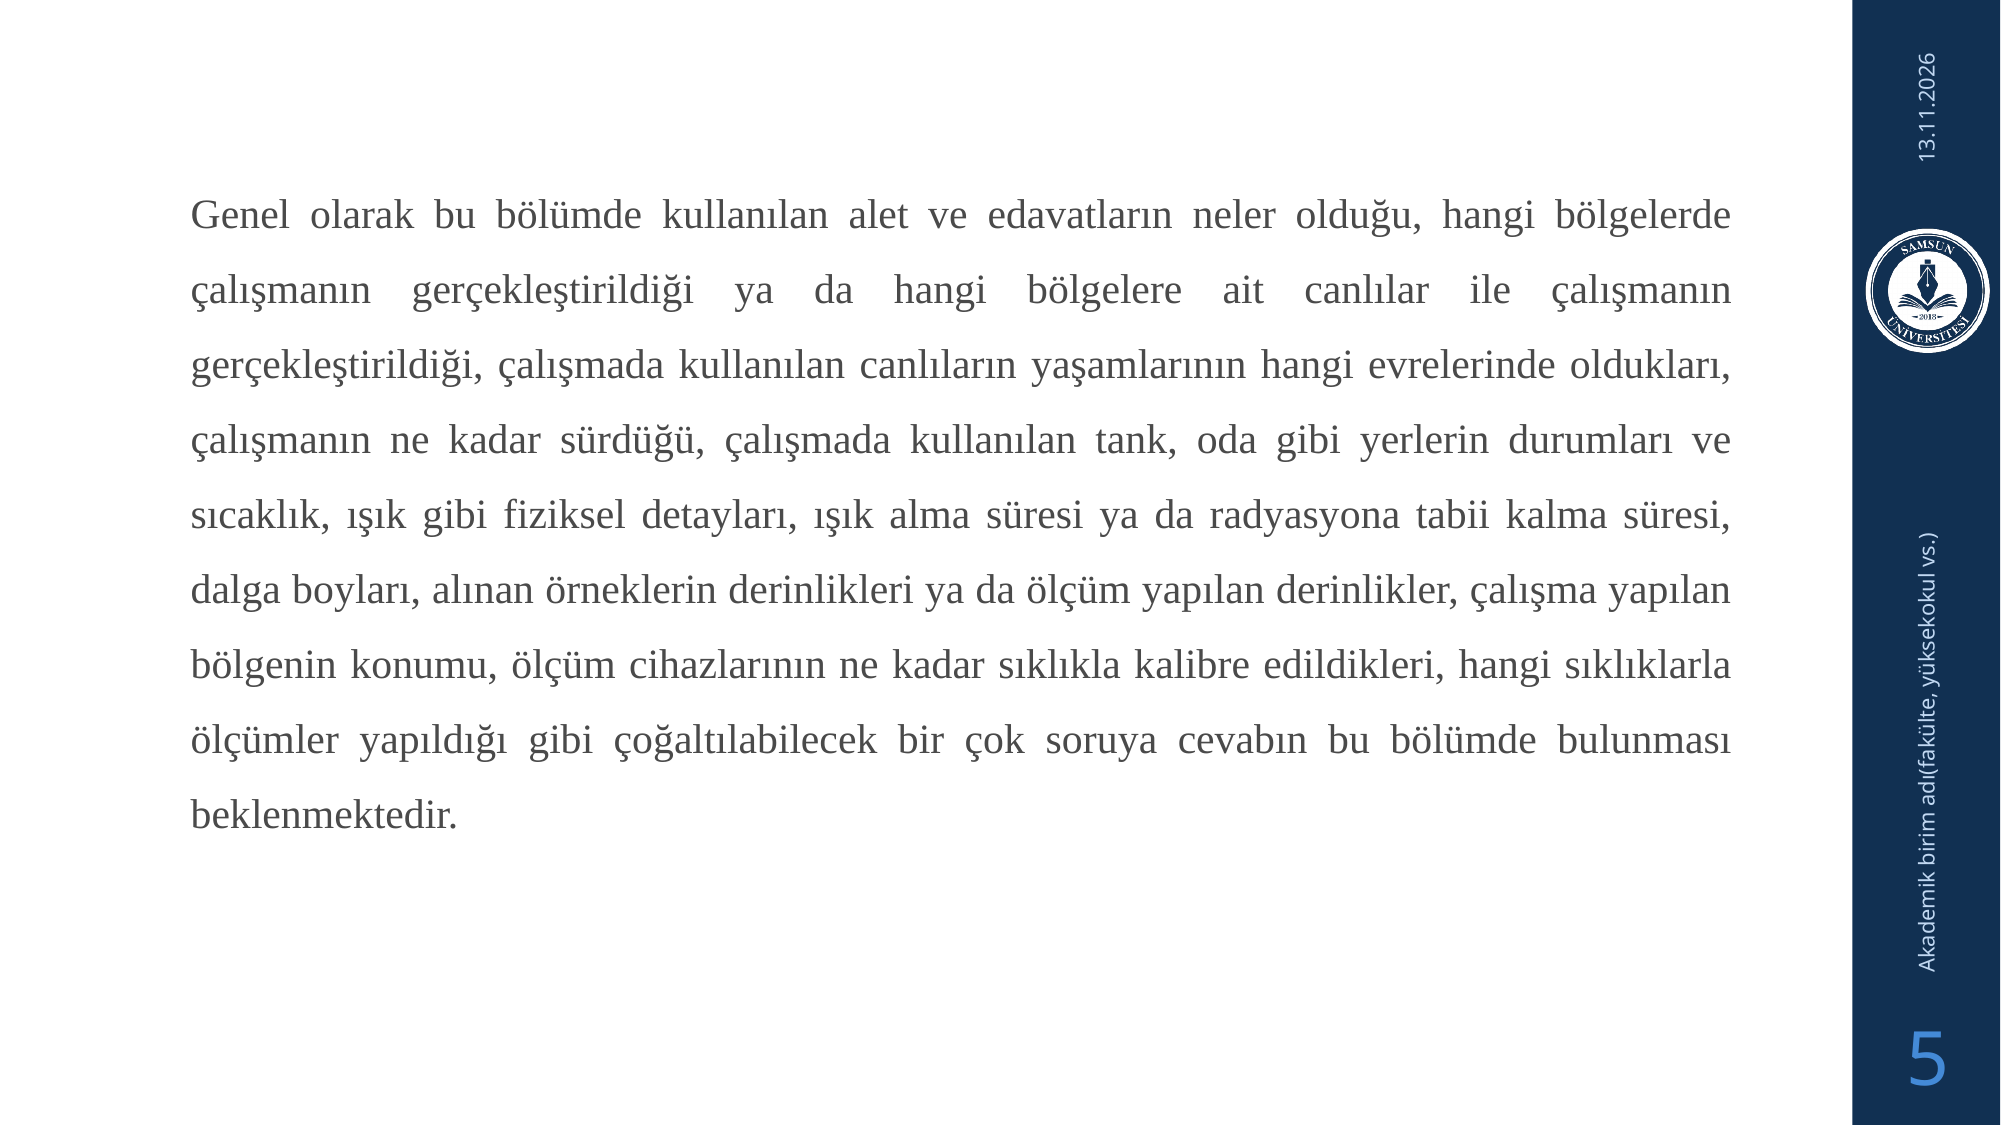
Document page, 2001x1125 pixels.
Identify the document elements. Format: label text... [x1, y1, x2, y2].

picture [1861, 224, 1994, 357]
text_box Genel olarak bu bölümde kullanılan alet ve edavatların neler olduğu, hangi bölgelerde çalışmanın gerçekleştirildiği ya da hangi bölgelere ait canlılar ile çalışmanın gerçekleştirildiği, çalışmada kullanılan canlıların yaşamlarının hangi evrelerinde oldukları, çalışmanın ne kadar sürdüğü, çalışmada kullanılan tank, oda gibi yerlerin durumları ve sıcaklık, ışık gibi fiziksel detayları, ışık alma süresi ya da radyasyona tabii kalma süresi, dalga boyları, alınan örneklerin derinlikleri ya da ölçüm yapılan derinlikler, çalışma yapılan bölgenin konumu, ölçüm cihazlarının ne kadar sıklıkla kalibre edildikleri, hangi sıklıklarla ölçümler yapıldığı gibi çoğaltılabilecek bir çok soruya cevabın bu bölümde bulunması beklenmektedir. [175, 154, 1748, 844]
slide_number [1897, 37, 1958, 220]
footer Akademik birim adı(fakülte, yüksekokul vs.) [1897, 400, 1958, 988]
slide_number 5 [1852, 1012, 2000, 1110]
